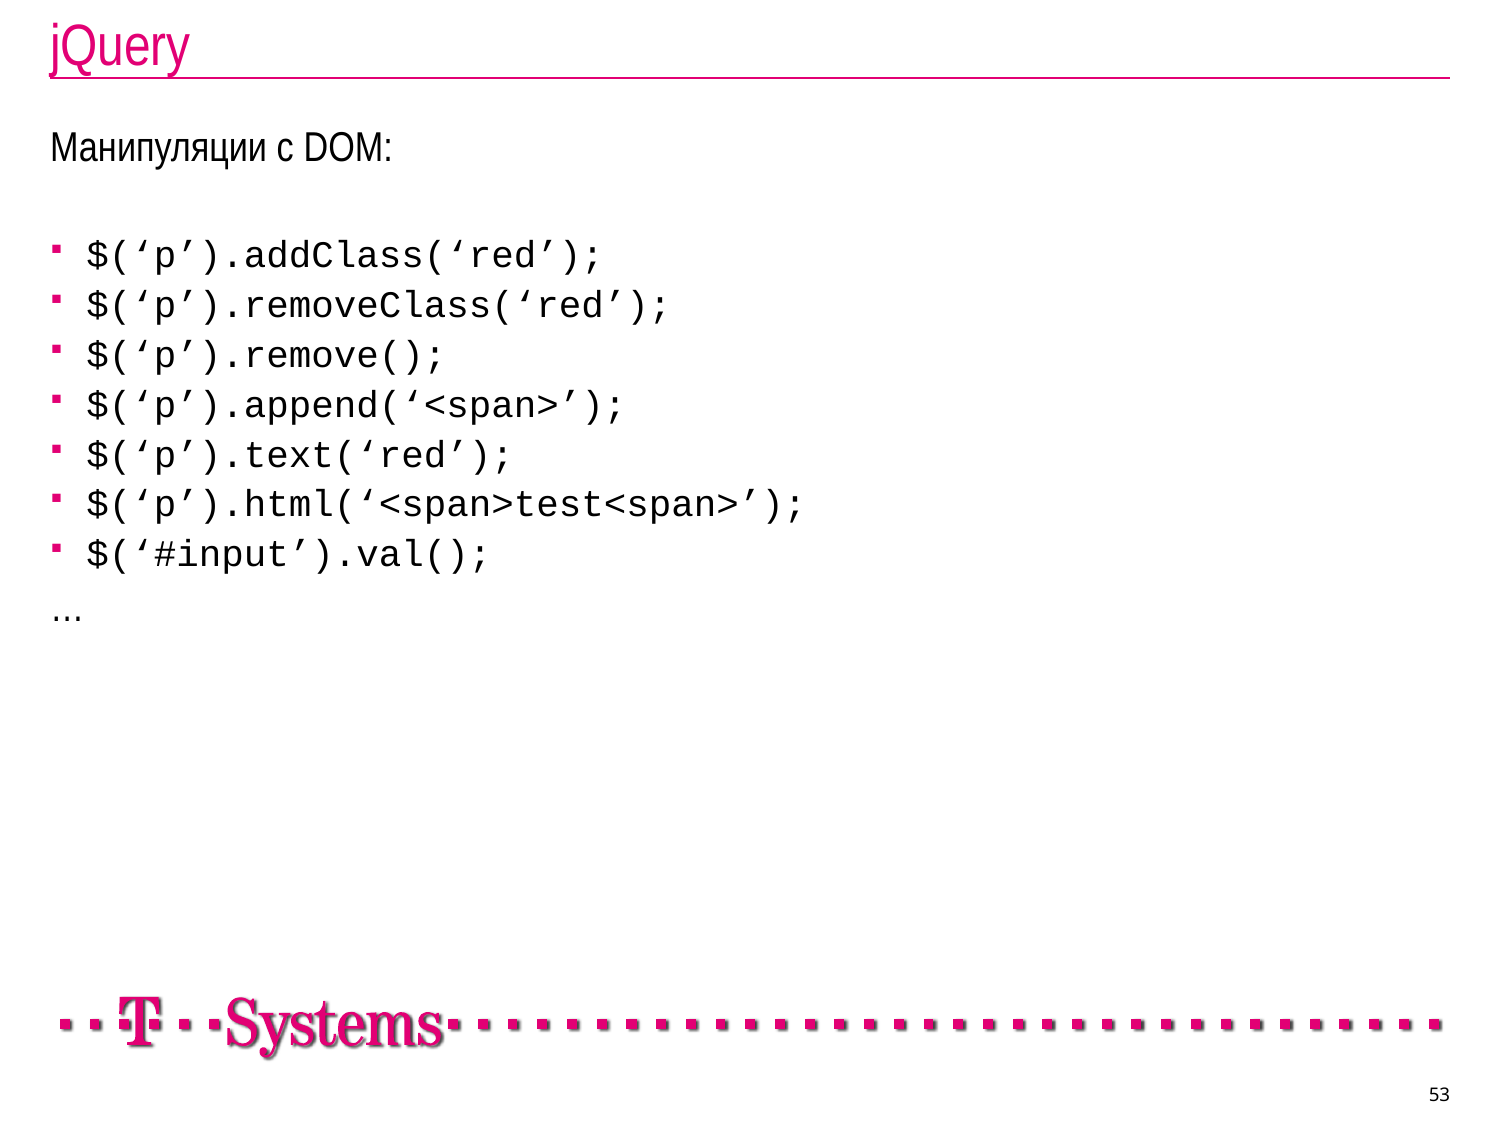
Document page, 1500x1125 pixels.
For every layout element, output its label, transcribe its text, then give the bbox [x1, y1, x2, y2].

slide_number 53 [1361, 1082, 1451, 1107]
title jQuery [50, 14, 1450, 91]
list Манипуляции с DOM: $(‘p’).addClass(‘red’); $(‘p’).removeClass(‘red’); $(‘p’).remove(); $(‘p’).append(‘<span>’); $(‘p’).text(‘red’); $(‘p’).html(‘<span>test<span>’); $(‘#input’).val(); … [49, 125, 1450, 988]
